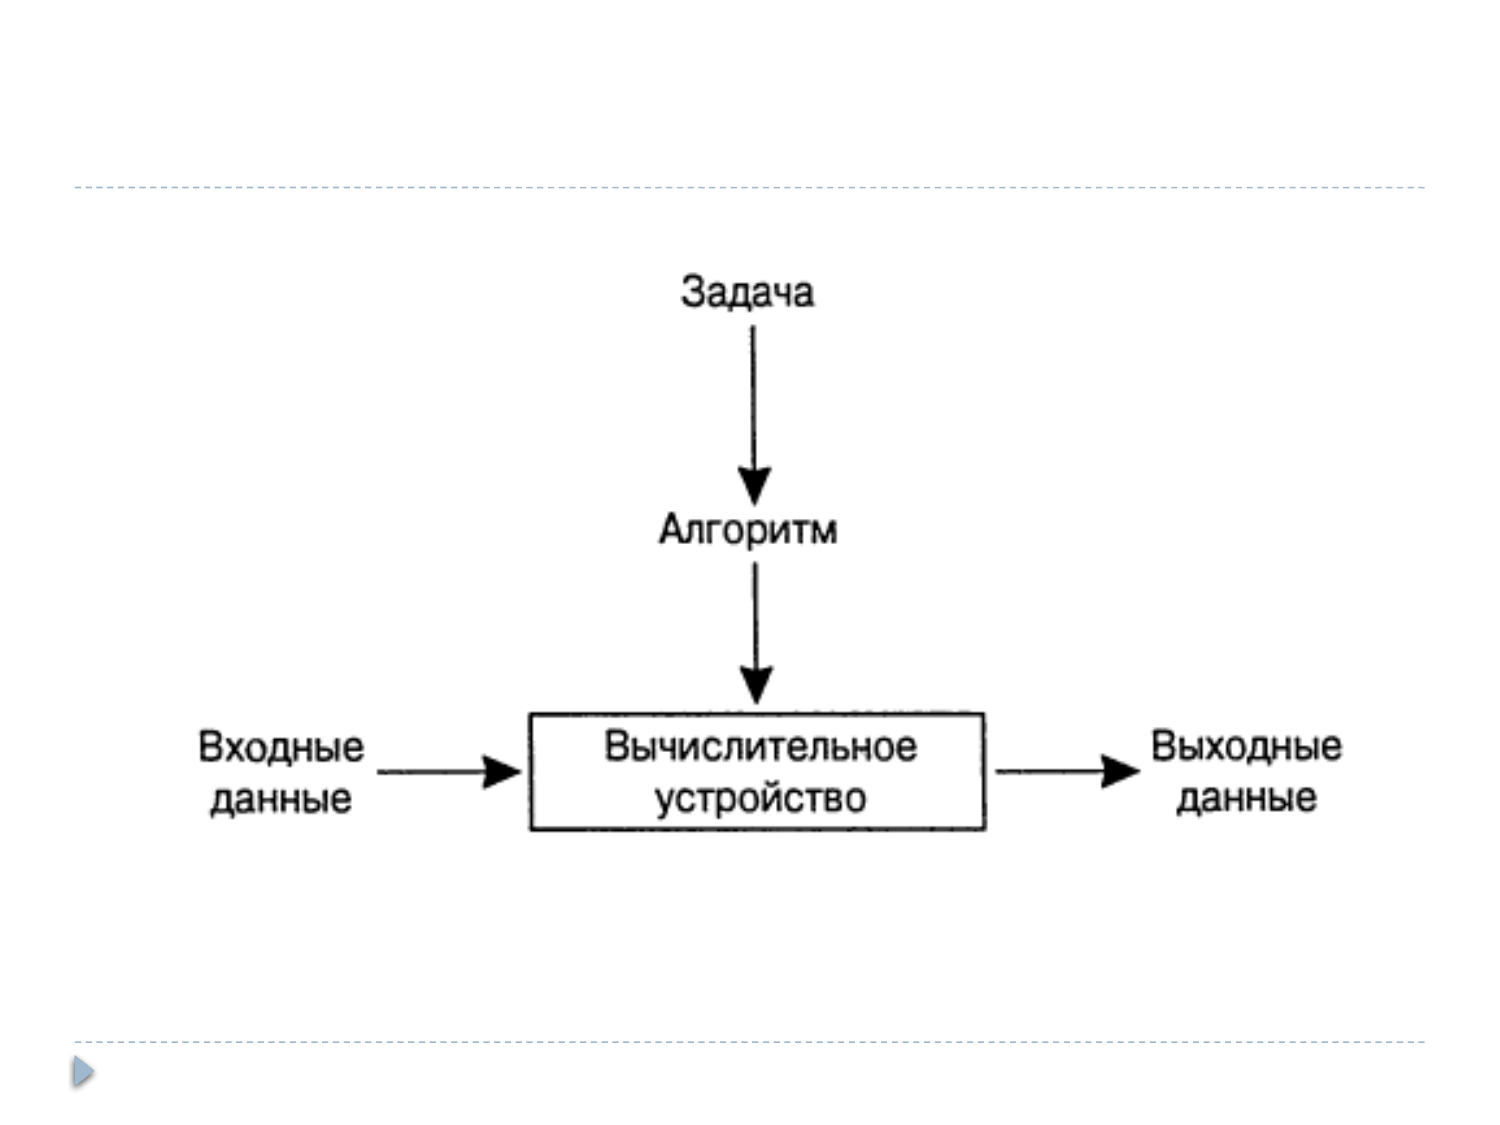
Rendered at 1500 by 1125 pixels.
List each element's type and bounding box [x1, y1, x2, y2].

picture [100, 219, 1419, 882]
